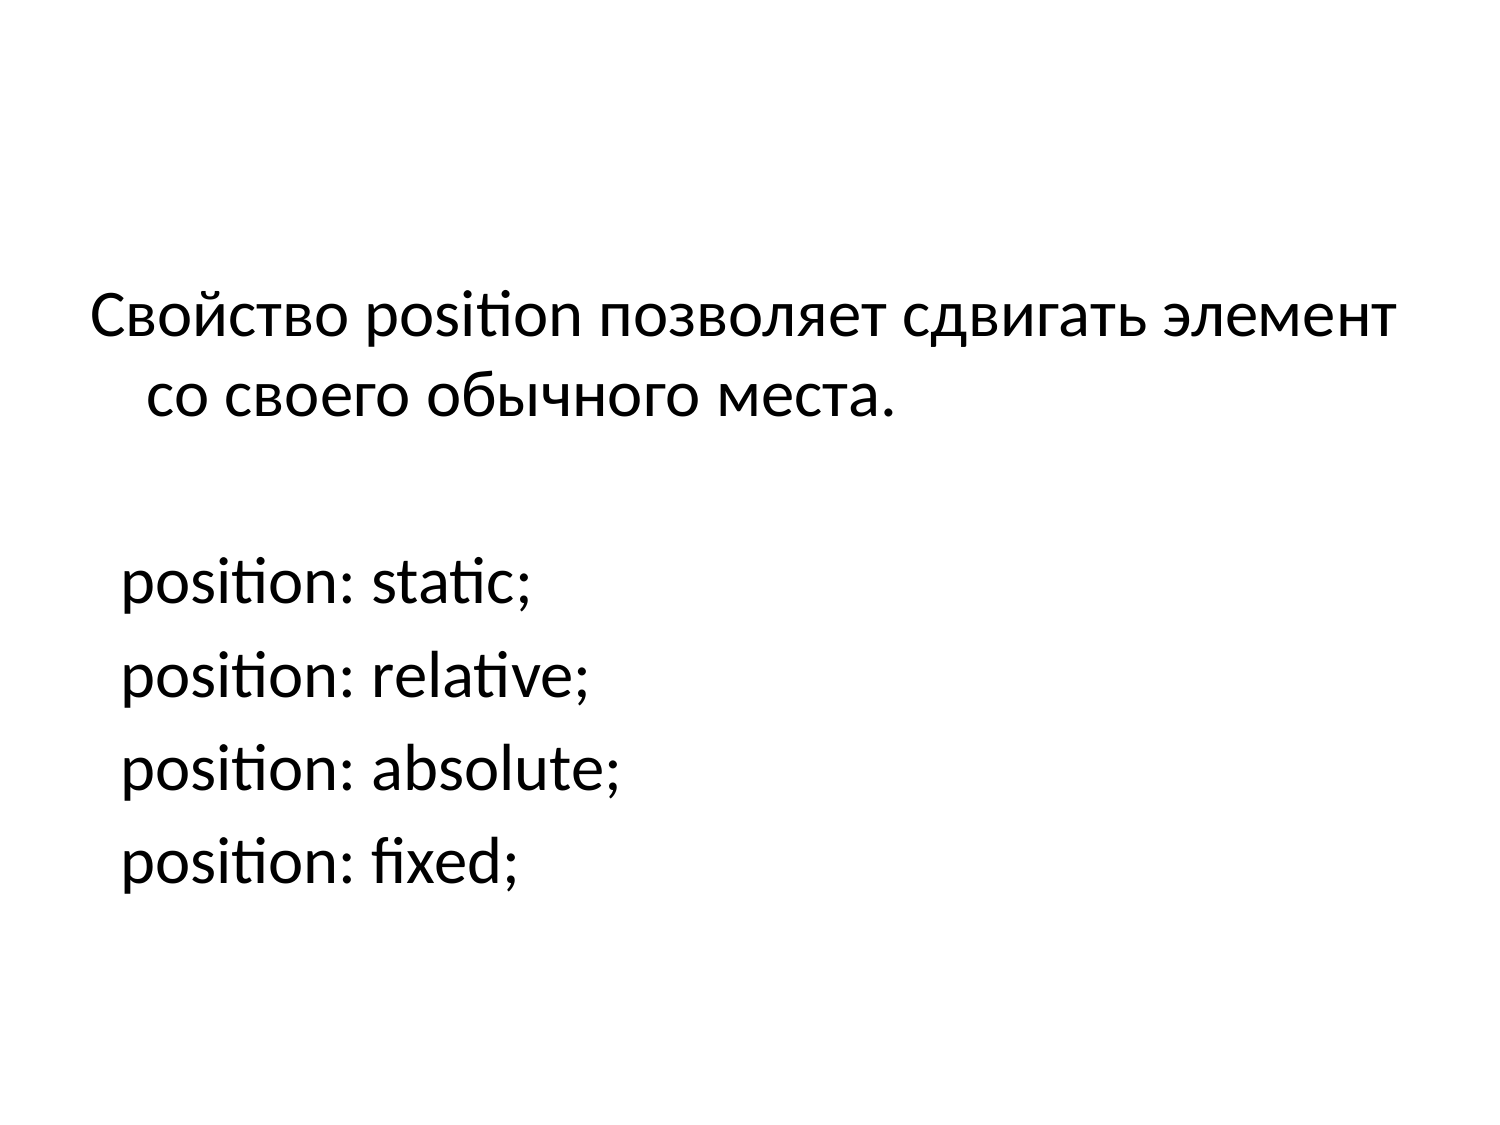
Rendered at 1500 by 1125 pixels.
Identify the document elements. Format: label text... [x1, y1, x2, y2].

list Свойство position позволяет сдвигать элемент со своего обычного места. position: static; position: relative; position: absolute; position: fixed; [75, 262, 1425, 1005]
